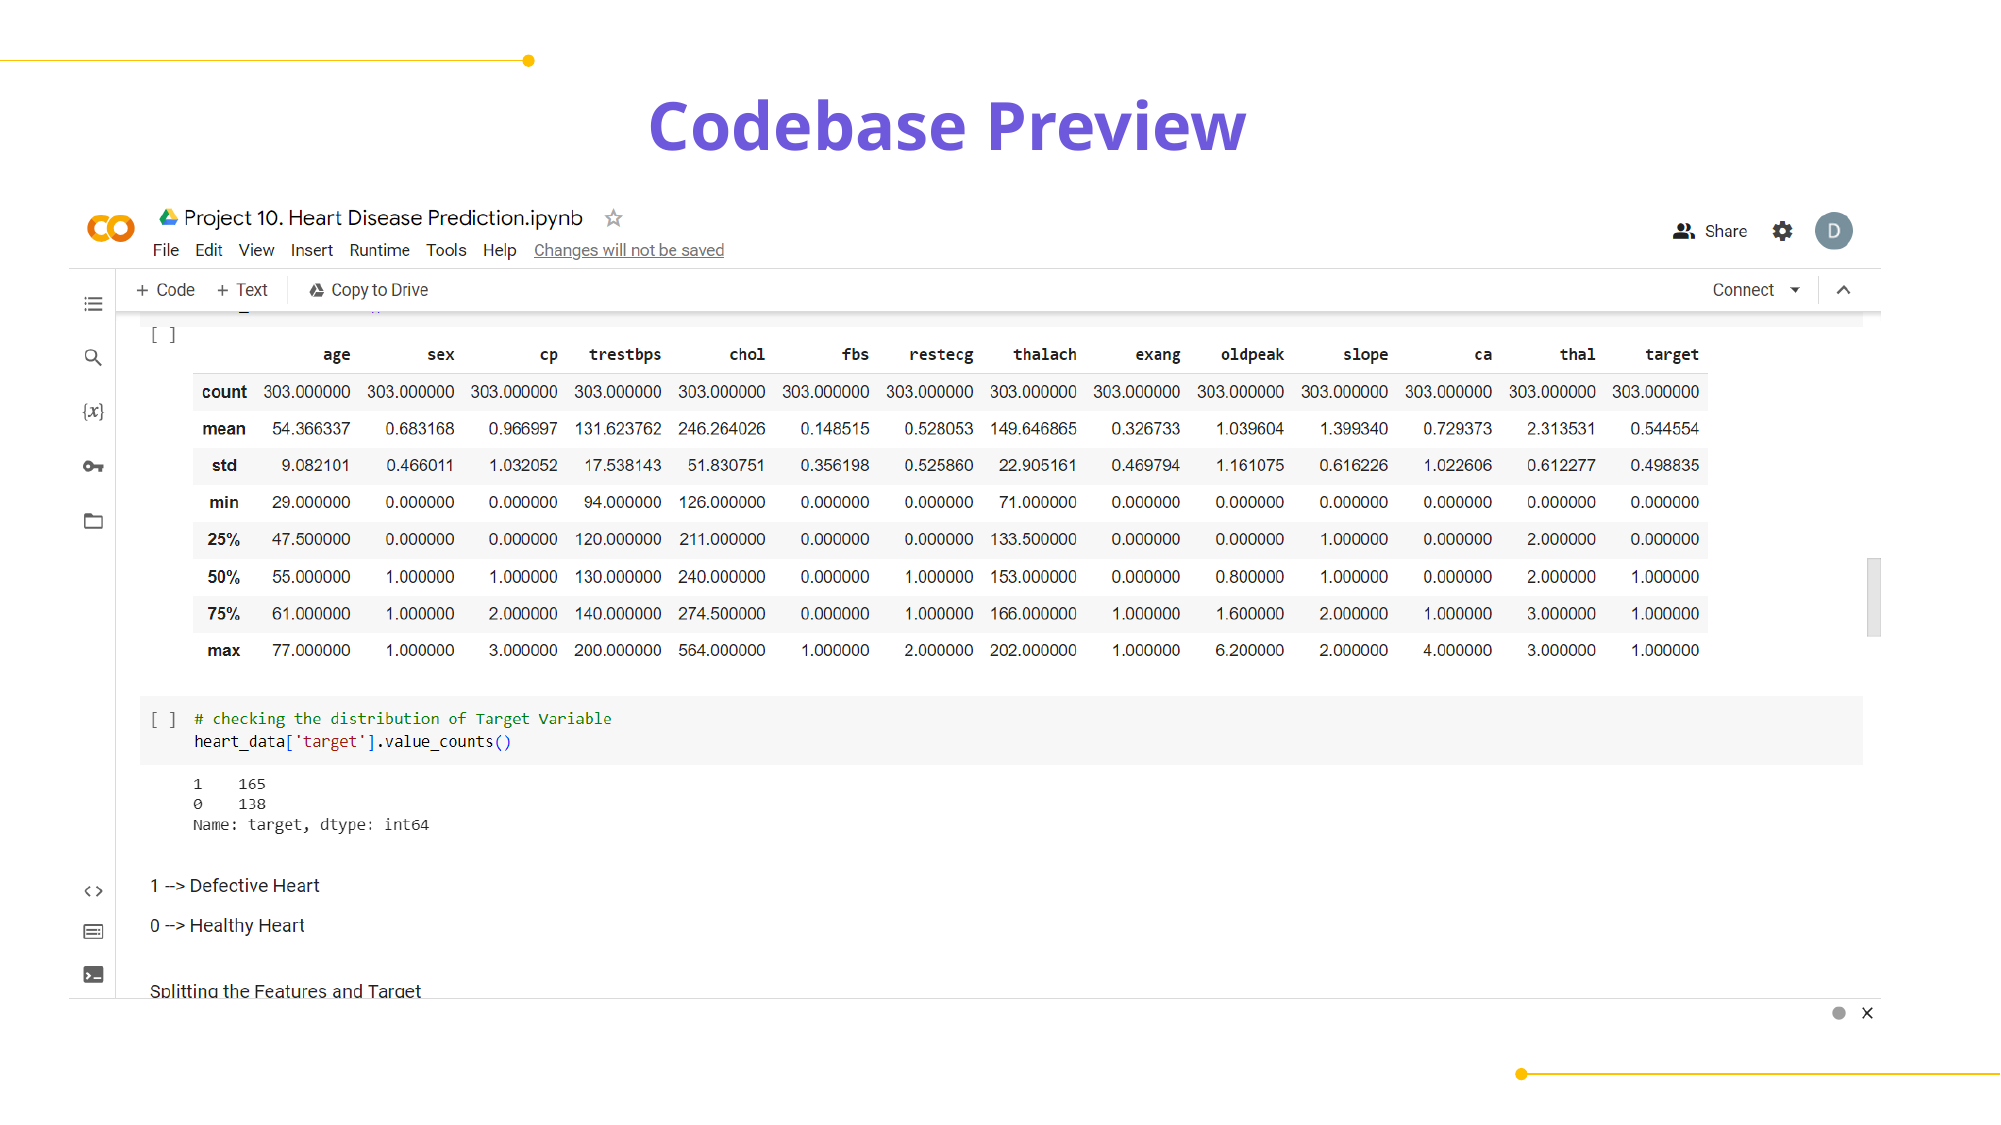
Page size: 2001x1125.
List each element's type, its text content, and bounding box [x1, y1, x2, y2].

picture [69, 199, 1881, 1024]
text_box Codebase Preview [583, 76, 1313, 172]
